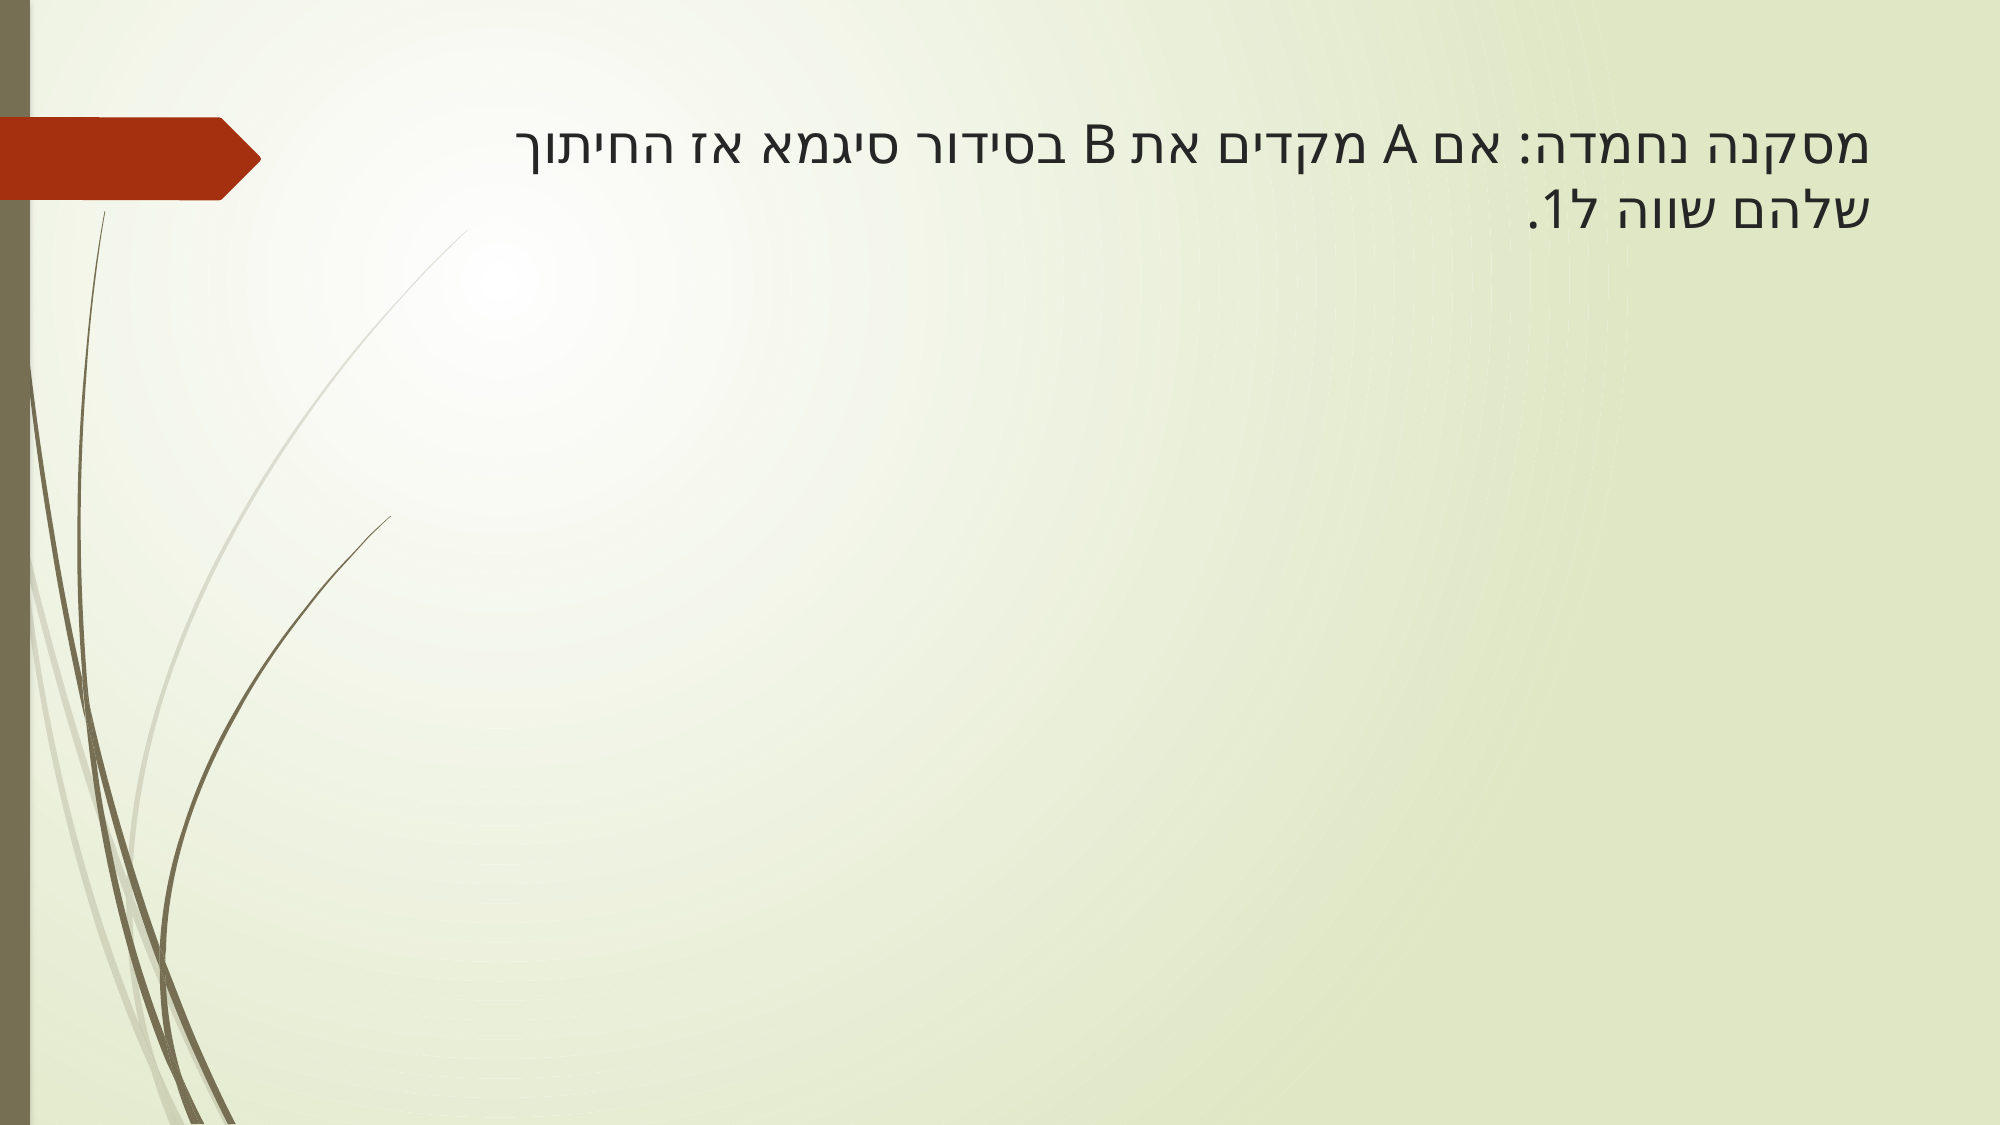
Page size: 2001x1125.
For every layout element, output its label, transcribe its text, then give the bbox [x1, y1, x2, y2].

title מסקנה נחמדה: אם A מקדים את B בסידור סיגמא אז החיתוך שלהם שווה ל1. [425, 102, 1888, 313]
